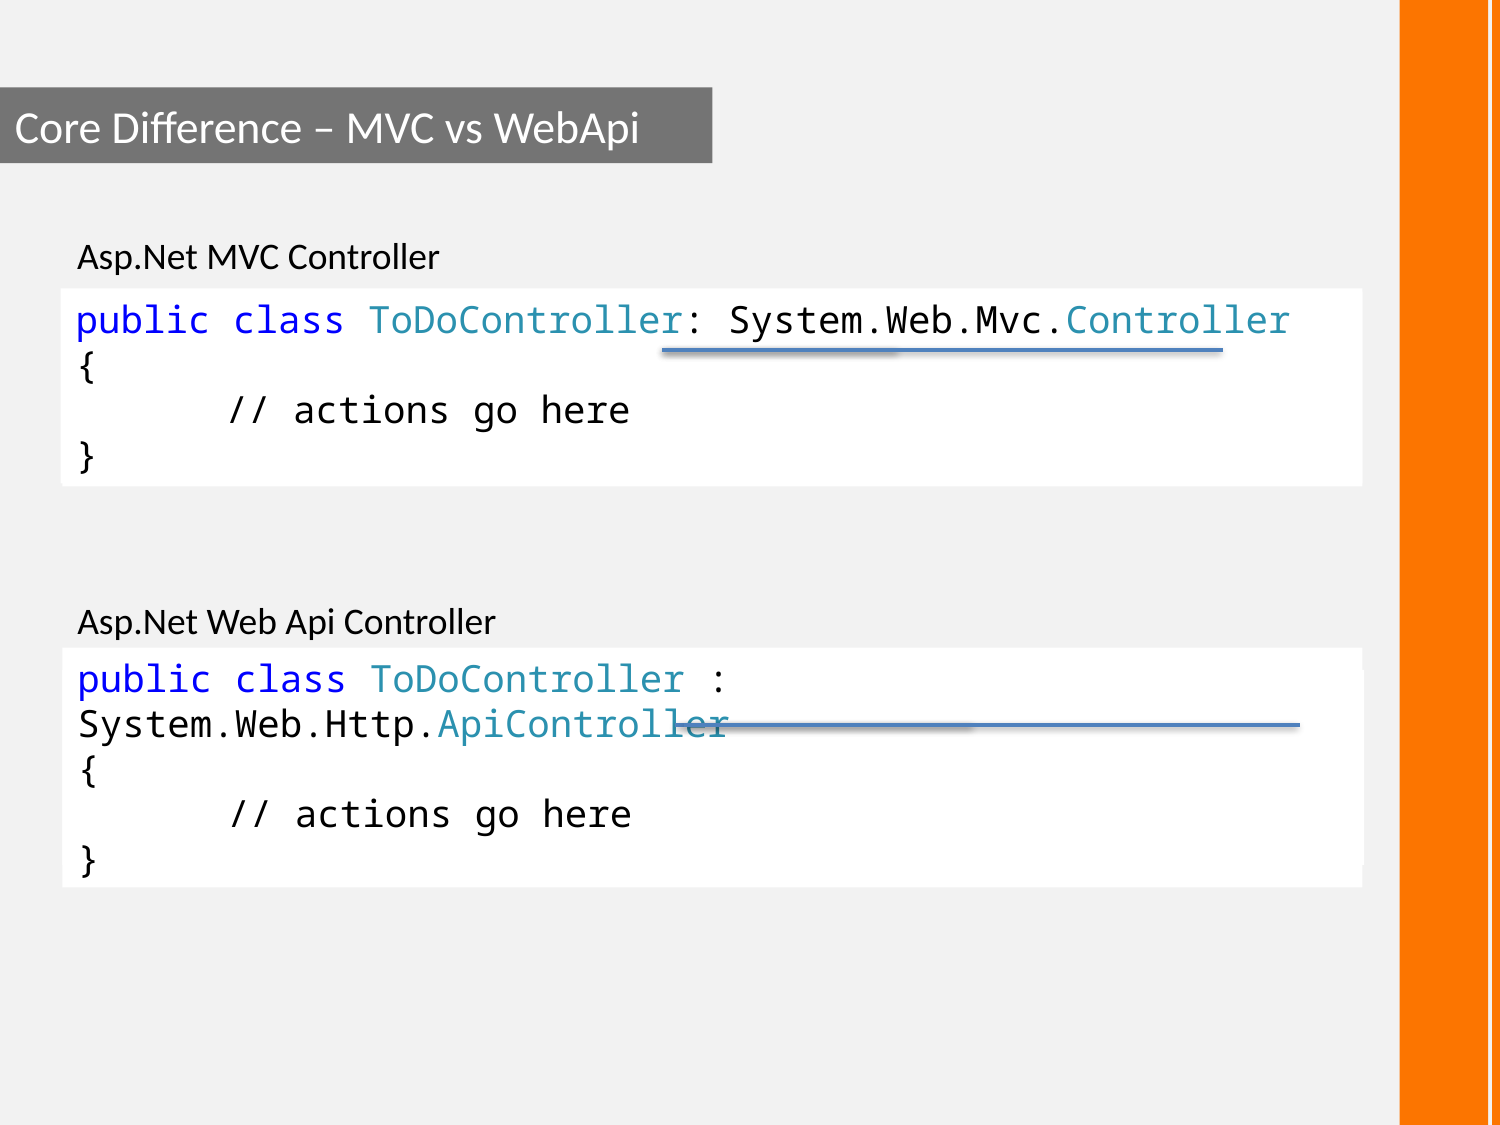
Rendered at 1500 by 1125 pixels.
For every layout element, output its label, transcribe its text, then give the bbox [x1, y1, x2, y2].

text_box public class ToDoController: System.Web.Mvc.Controller { // actions go here } [60, 288, 1363, 484]
text_box Asp.Net MVC Controller [62, 224, 513, 285]
text_box Core Difference – MVC vs WebApi [0, 87, 713, 164]
text_box Asp.Net Web Api Controller [62, 589, 602, 650]
text_box public class ToDoController : System.Web.Http.ApiController { // actions go here } [62, 647, 1363, 888]
text_box [1414, 0, 1500, 1050]
